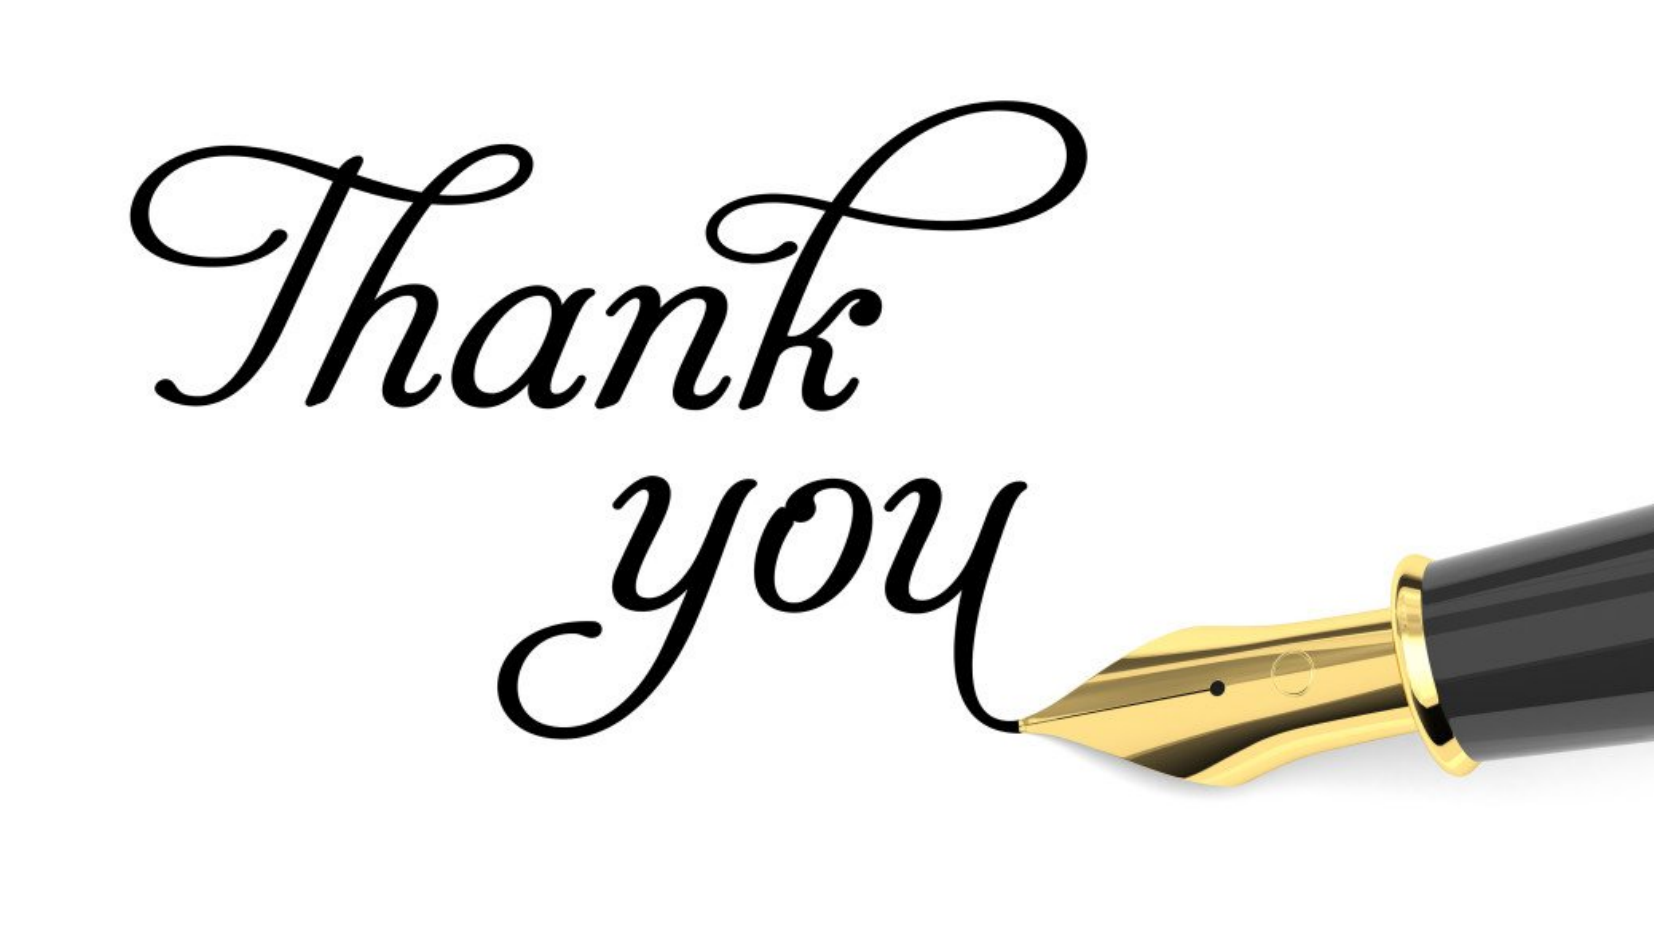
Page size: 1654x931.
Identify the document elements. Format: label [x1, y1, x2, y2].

picture [32, 20, 1654, 856]
